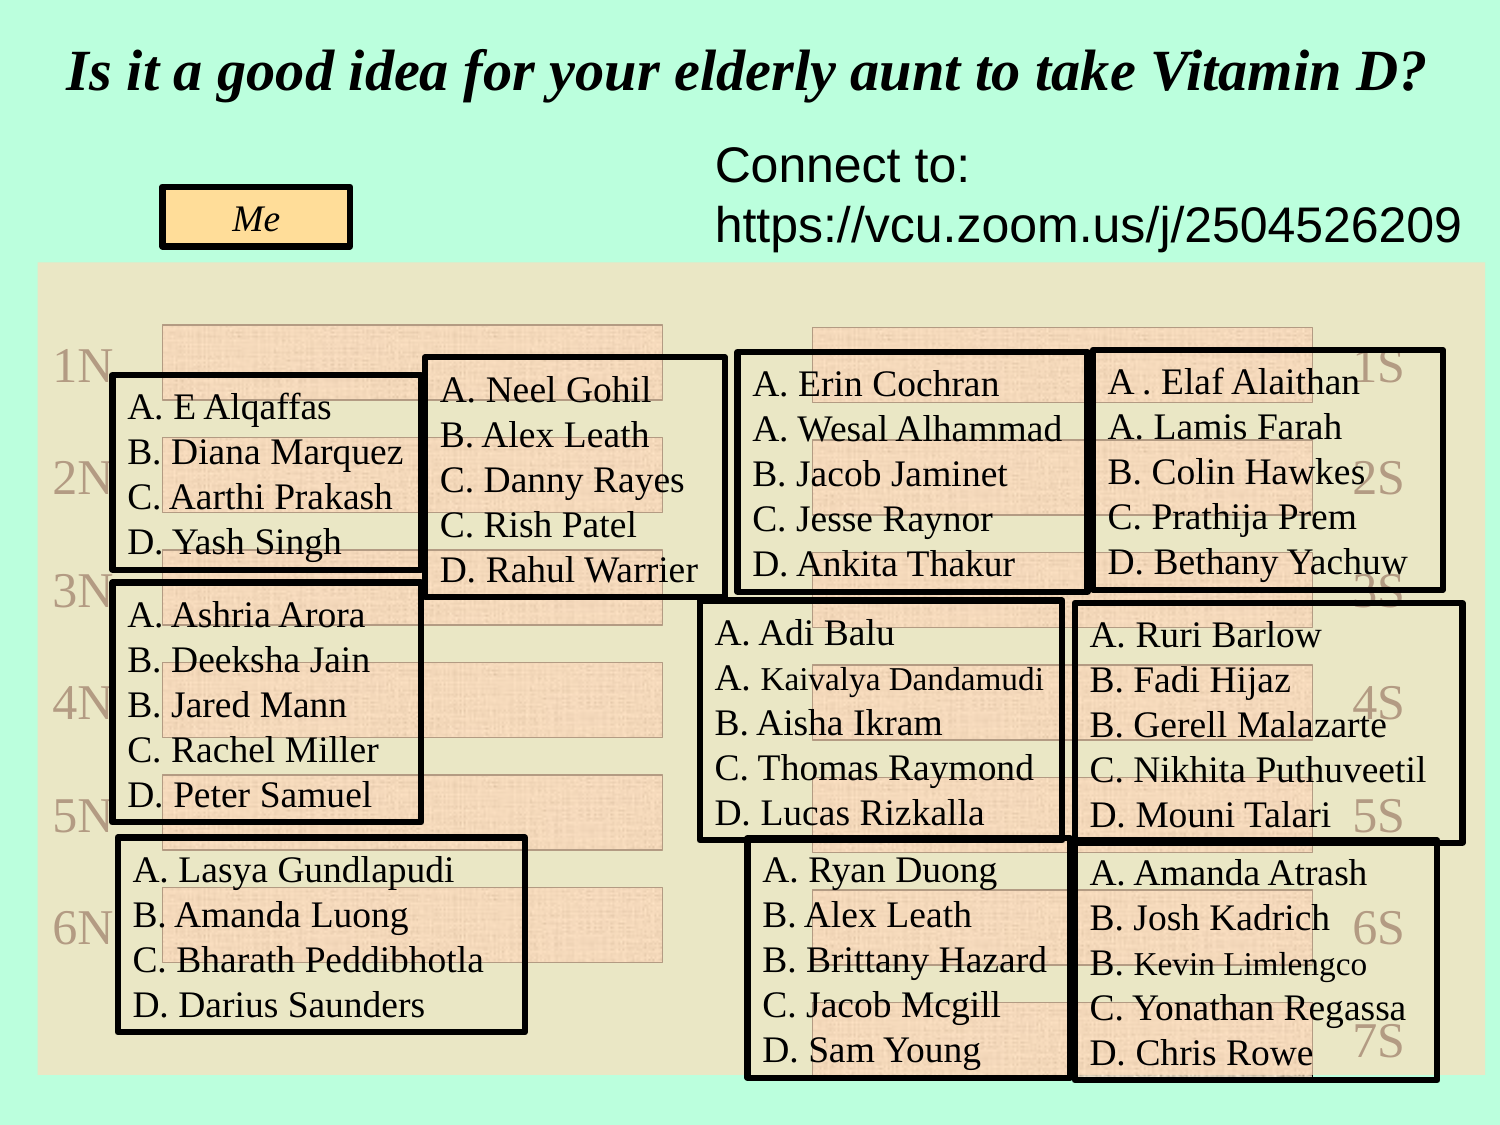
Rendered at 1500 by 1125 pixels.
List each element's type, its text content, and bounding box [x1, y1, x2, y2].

text_box A. Ashria Arora B. Deeksha Jain B. Jared Mann C. Rachel Miller D. Peter Samuel [112, 582, 422, 823]
text_box A. Lasya Gundlapudi B. Amanda Luong C. Bharath Peddibhotla D. Darius Saunders [117, 837, 525, 1033]
text_box Connect to: https://vcu.zoom.us/j/2504526209 [699, 124, 1488, 260]
text_box A. Erin Cochran A. Wesal Alhammad B. Jacob Jaminet C. Jesse Raynor D. Ankita Thakur [737, 352, 1088, 592]
text_box [37, 262, 1486, 1075]
text_box A. Adi Balu A. Kaivalya Dandamudi B. Aisha Ikram C. Thomas Raymond D. Lucas Rizkalla [699, 600, 1063, 841]
text_box A. E Alqaffas B. Diana Marquez C. Aarthi Prakash D. Yash Singh [112, 374, 422, 570]
text_box A. Amanda Atrash B. Josh Kadrich B. Kevin Limlengco C. Yonathan Regassa D. Chris Rowe [1074, 840, 1438, 1081]
text_box Is it a good idea for your elderly aunt to take Vitamin D? [10, 24, 1486, 110]
text_box A. Ruri Barlow B. Fadi Hijaz B. Gerell Malazarte C. Nikhita Puthuveetil D. Mouni Talari [1074, 603, 1463, 843]
text_box Me [162, 186, 350, 247]
text_box A. Neel Gohil B. Alex Leath C. Danny Rayes C. Rish Patel D. Rahul Warrier [424, 357, 725, 597]
text_box A . Elaf Alaithan A. Lamis Farah B. Colin Hawkes C. Prathija Prem D. Bethany Yachuw [1092, 349, 1443, 590]
text_box A. Ryan Duong B. Alex Leath B. Brittany Hazard C. Jacob Mcgill D. Sam Young [747, 838, 1071, 1078]
